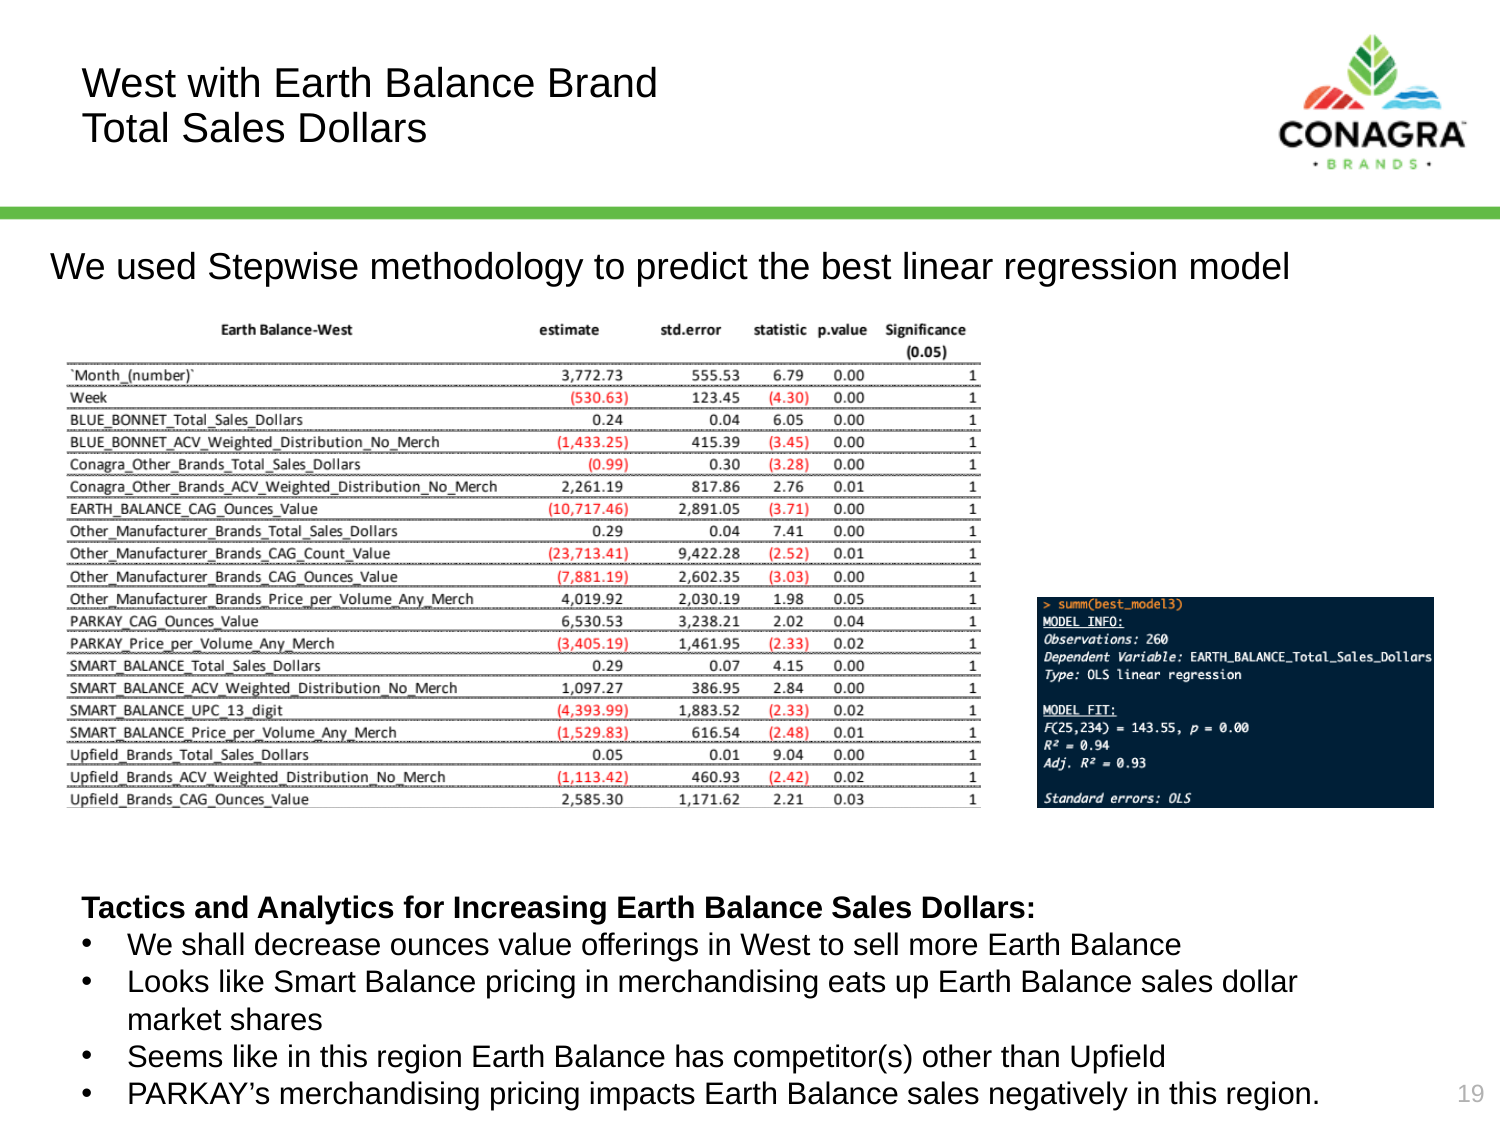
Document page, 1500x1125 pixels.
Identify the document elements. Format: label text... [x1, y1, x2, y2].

text_box We used Stepwise methodology to predict the best linear regression model [35, 235, 1465, 295]
picture [0, 0, 1500, 1125]
text_box Tactics and Analytics for Increasing Earth Balance Sales Dollars: We shall decrease ounces value offerings in West to sell more Earth Balance Looks like Smart Balance pricing in merchandising eats up Earth Balance sales dollar market shares Seems like in this region Earth Balance has competitor(s) other than Upfield PARKAY’s merchandising pricing impacts Earth Balance sales negatively in this region. [66, 879, 1386, 1123]
slide_number 19 [1386, 1062, 1500, 1123]
title West with Earth Balance Brand Total Sales Dollars [66, 42, 1240, 171]
